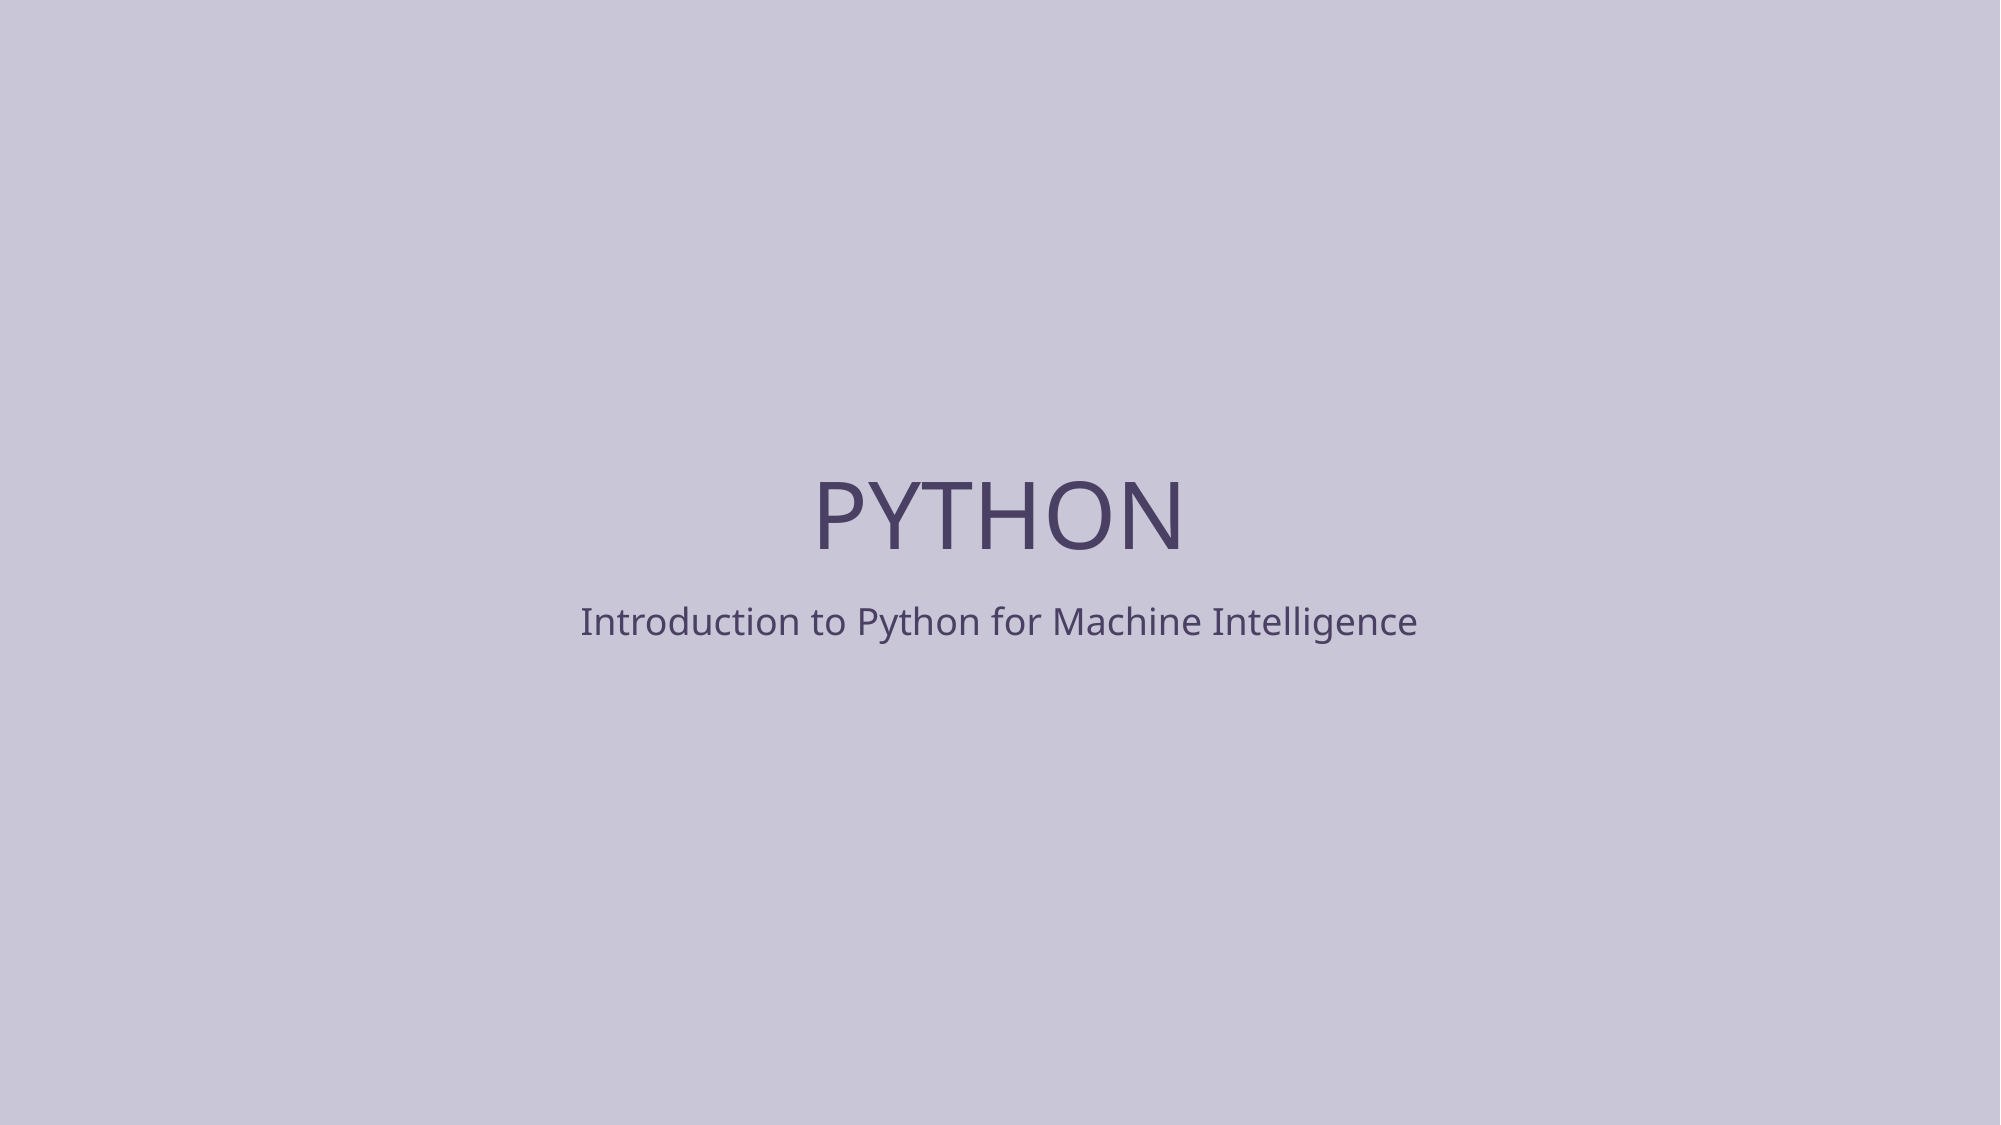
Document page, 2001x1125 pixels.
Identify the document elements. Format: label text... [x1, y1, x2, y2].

subtitle Introduction to Python for Machine Intelligence [249, 590, 1751, 863]
title PYTHON [249, 183, 1751, 576]
